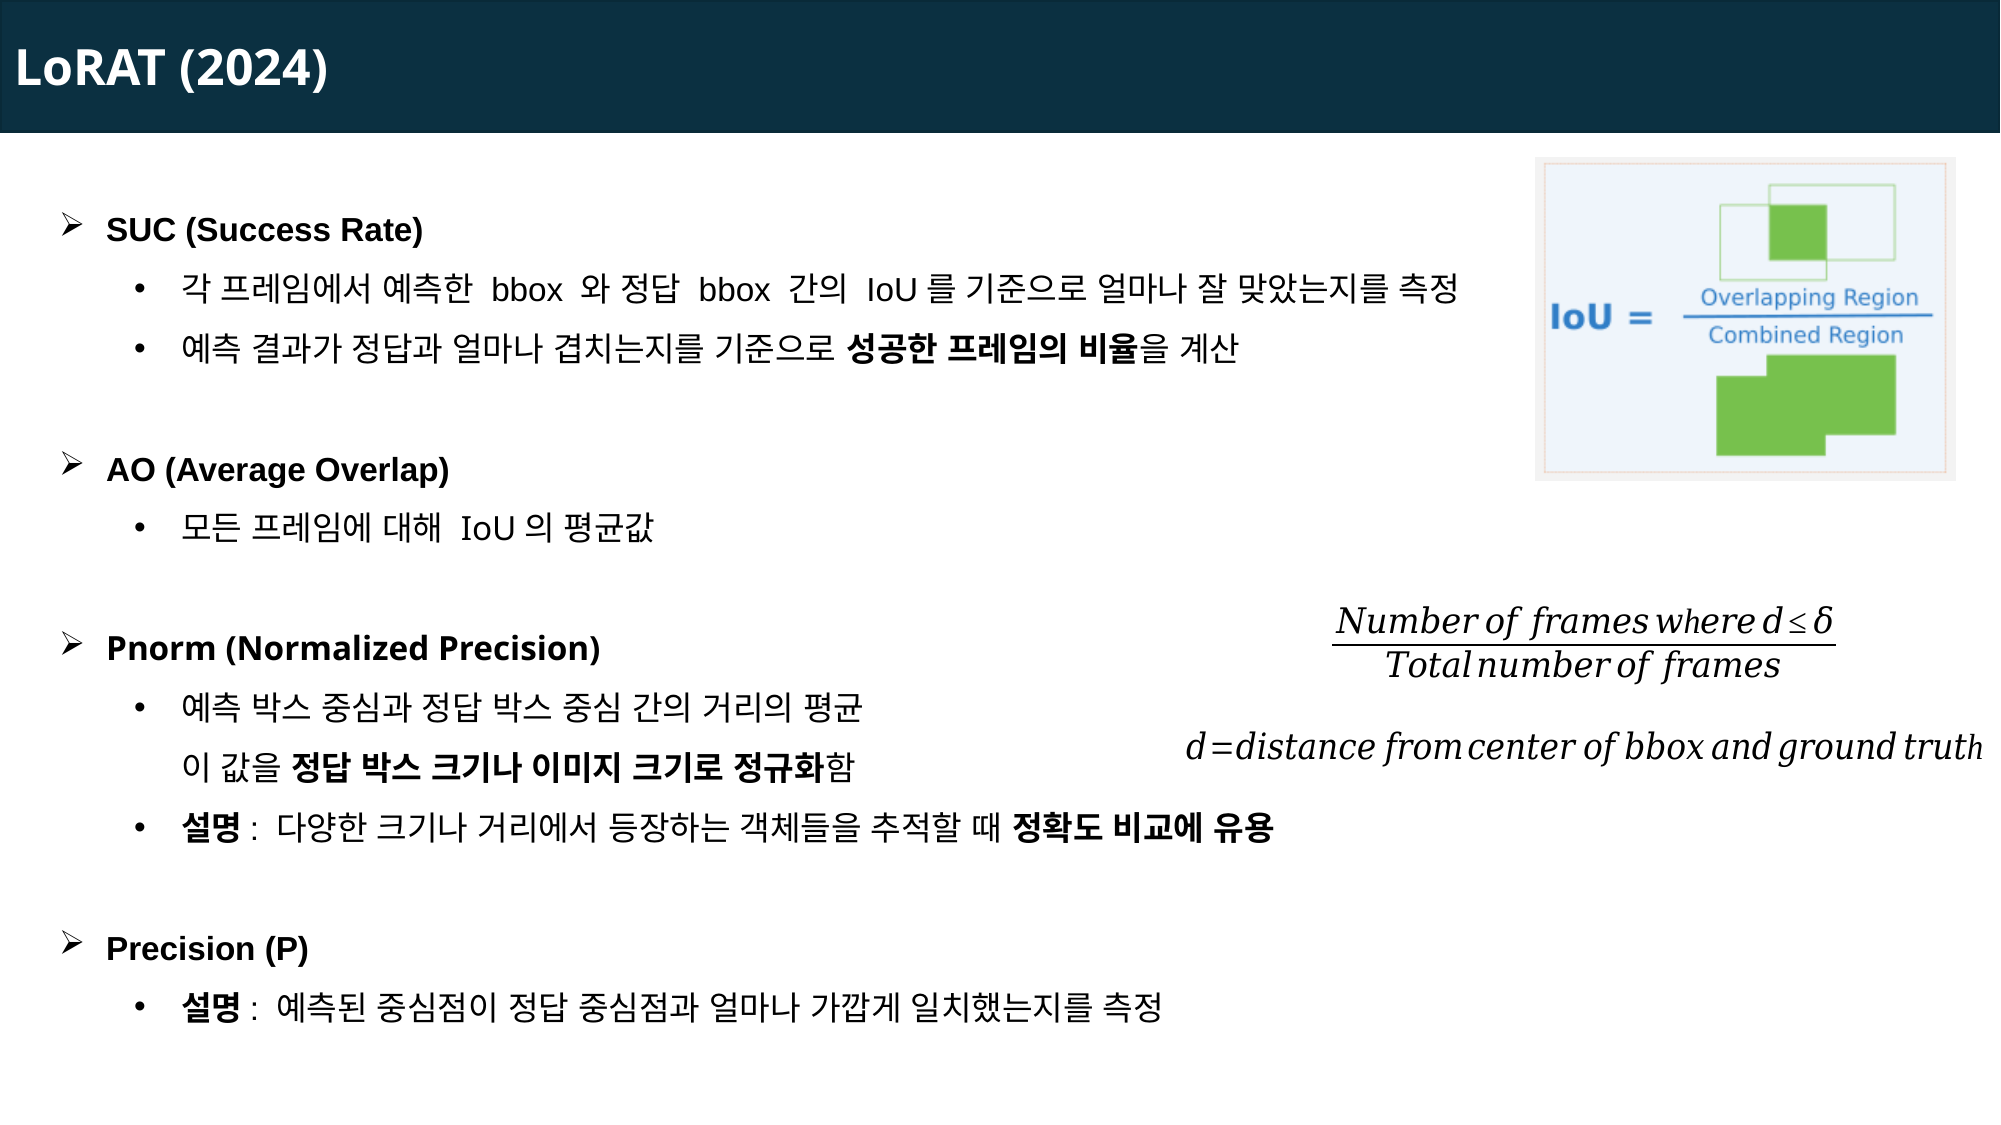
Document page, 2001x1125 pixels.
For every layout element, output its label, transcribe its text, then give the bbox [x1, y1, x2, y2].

text_box LoRAT (2024) [0, 0, 2000, 133]
picture [1534, 156, 1956, 482]
text_box SUC (Success Rate) 각 프레임에서 예측한 bbox 와 정답 bbox 간의 IoU를 기준으로 얼마나 잘 맞았는지를 측정 예측 결과가 정답과 얼마나 겹치는지를 기준으로 성공한 프레임의 비율을 계산 AO (Average Overlap) 모든 프레임에 대해 IoU의 평균값 Pnorm (Normalized Precision) 예측 박스 중심과 정답 박스 중심 간의 거리의 평균 이 값을 정답 박스 크기나 이미지 크기로 정규화함 설명: 다양한 크기나 거리에서 등장하는 객체들을 추적할 때 정확도 비교에 유용 Precision (P) 설명: 예측된 중심점이 정답 중심점과 얼마나 가깝게 일치했는지를 측정 [44, 180, 1527, 1125]
